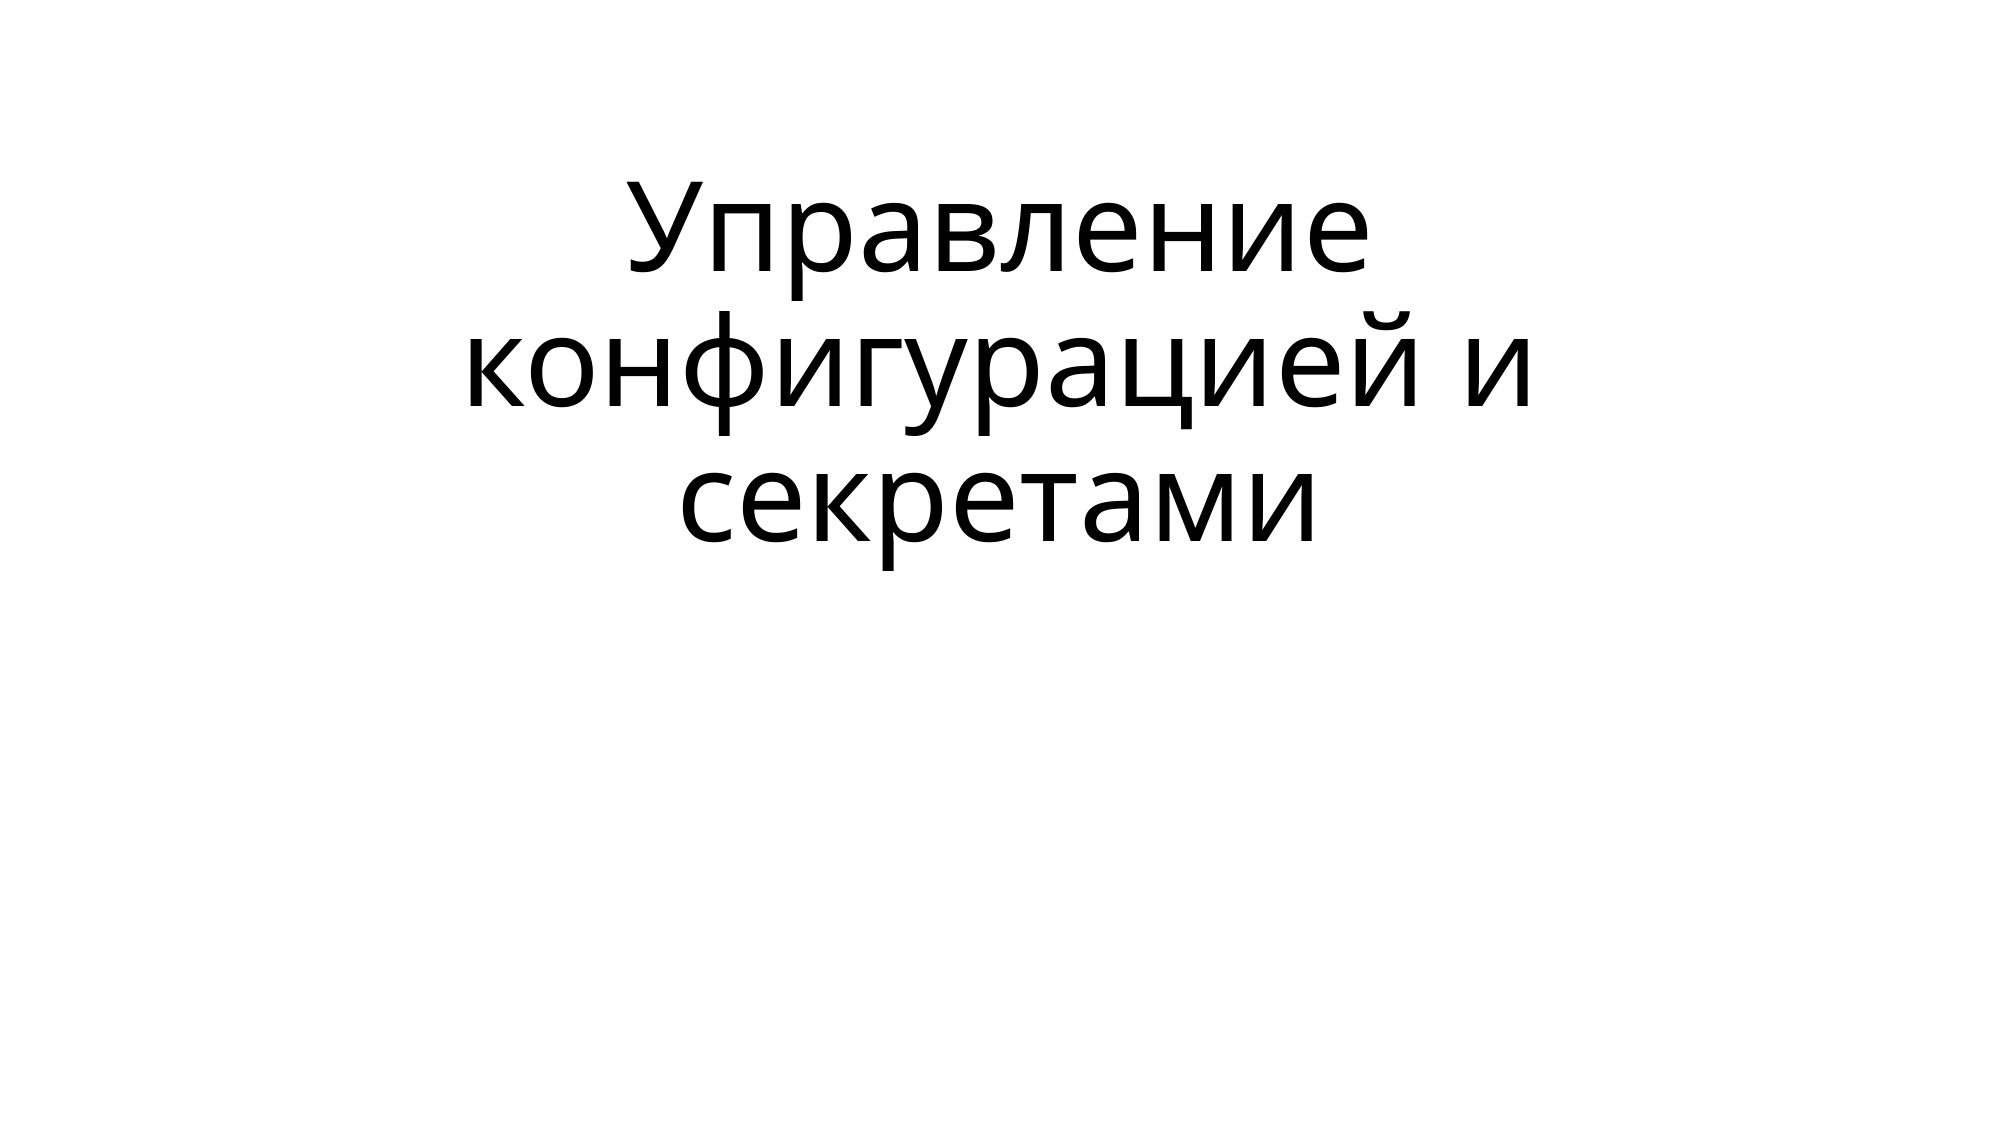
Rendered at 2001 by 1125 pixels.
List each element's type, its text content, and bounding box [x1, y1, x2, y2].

title Управление конфигурацией и секретами [249, 184, 1750, 576]
